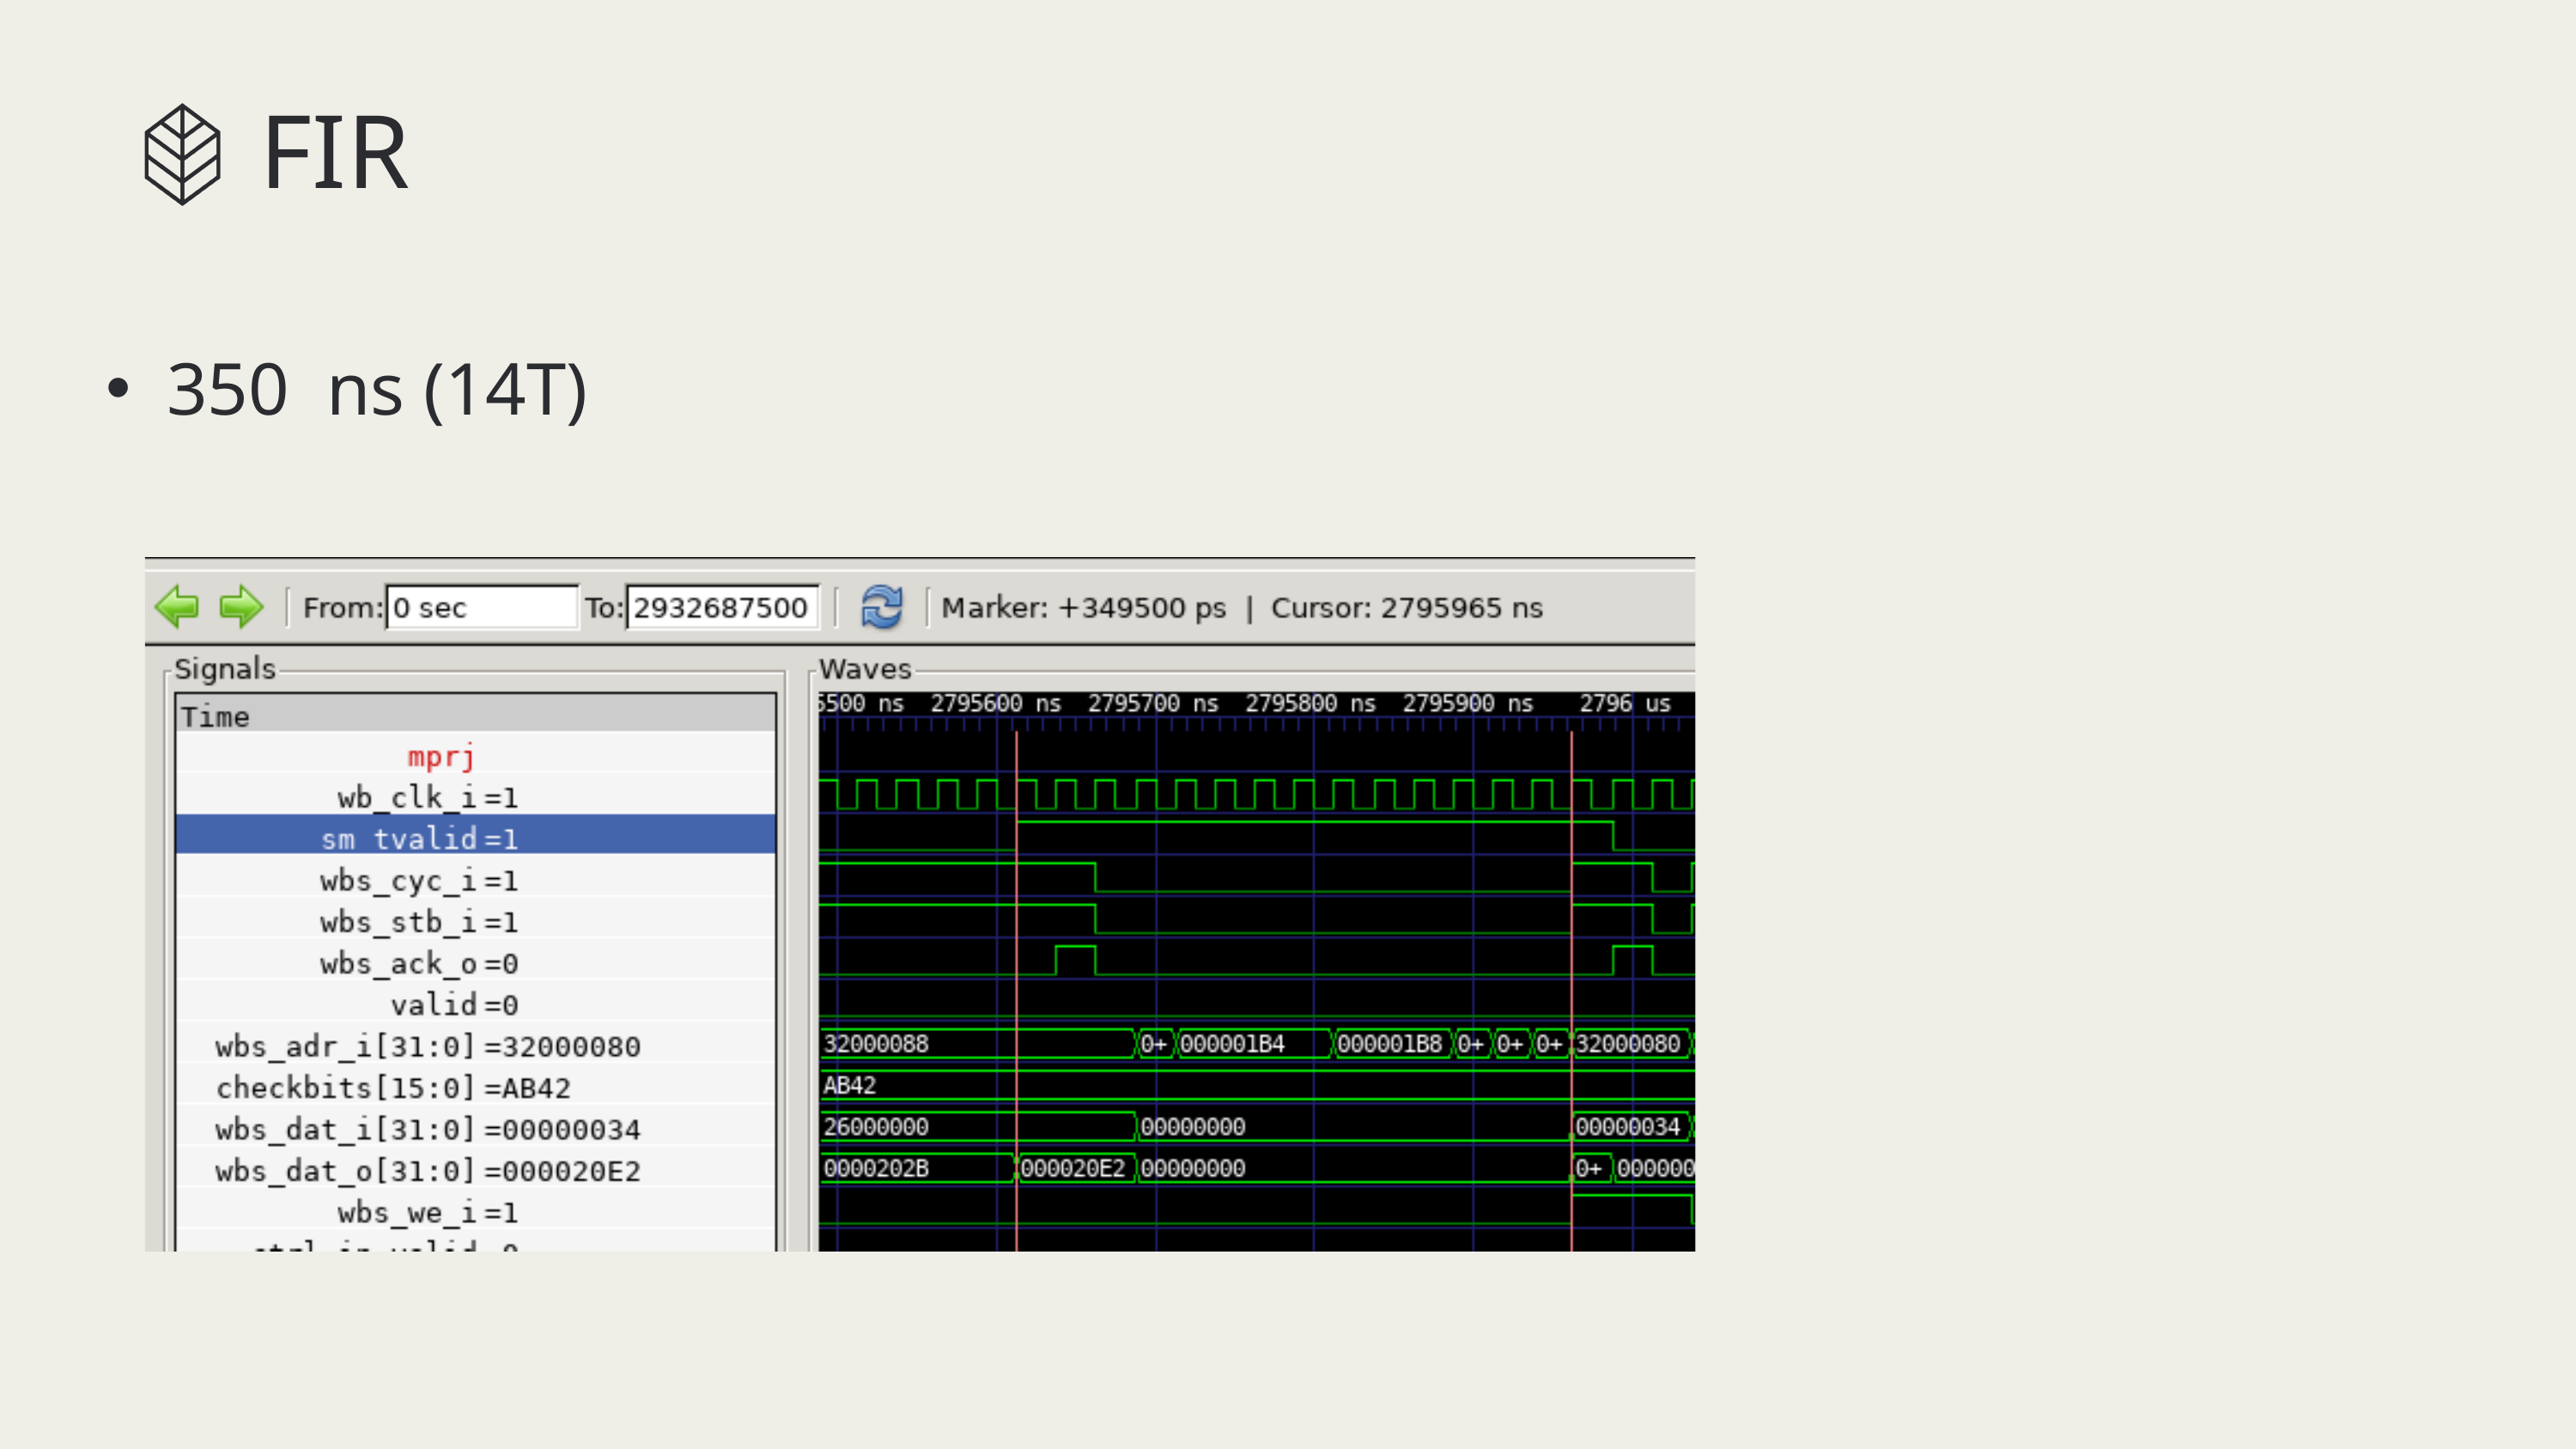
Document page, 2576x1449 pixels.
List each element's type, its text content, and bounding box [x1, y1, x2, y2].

text_box FIR [259, 77, 1642, 209]
text_box 350 ns (14T) [45, 329, 2531, 731]
text_box [144, 103, 221, 206]
text_box [144, 731, 1696, 1252]
